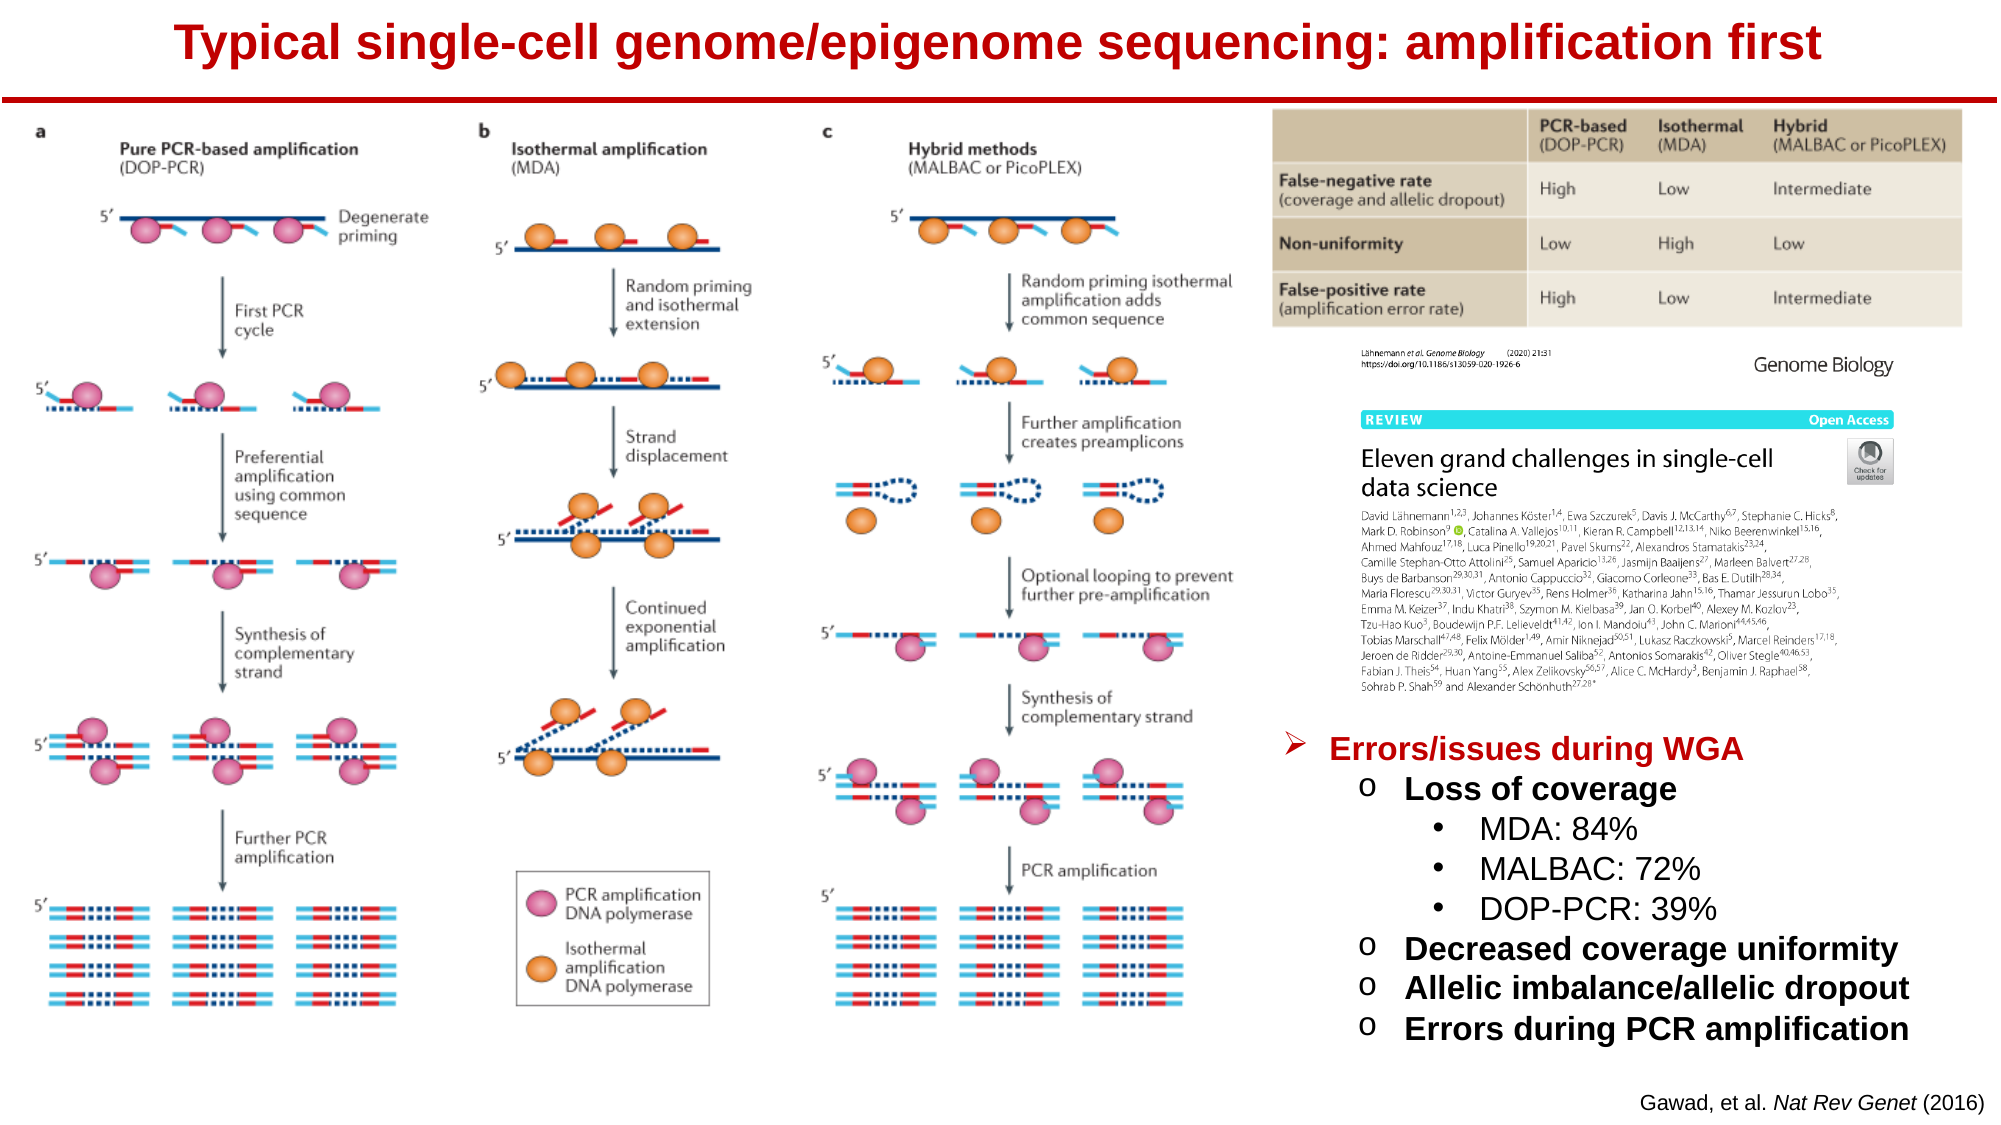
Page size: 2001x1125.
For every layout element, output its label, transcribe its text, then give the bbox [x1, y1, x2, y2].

text_box Errors/issues during WGA Loss of coverage MDA: 84% MALBAC: 72% DOP-PCR: 39% Decreased coverage uniformity Allelic imbalance/allelic dropout Errors during PCR amplification [1267, 719, 1935, 1054]
picture [1267, 103, 1968, 332]
picture [21, 121, 1241, 1015]
picture [1356, 345, 1900, 698]
text_box Gawad, et al. Nat Rev Genet (2016) [1496, 1080, 2000, 1122]
text_box Typical single-cell genome/epigenome sequencing: amplification first [0, 1, 1998, 77]
